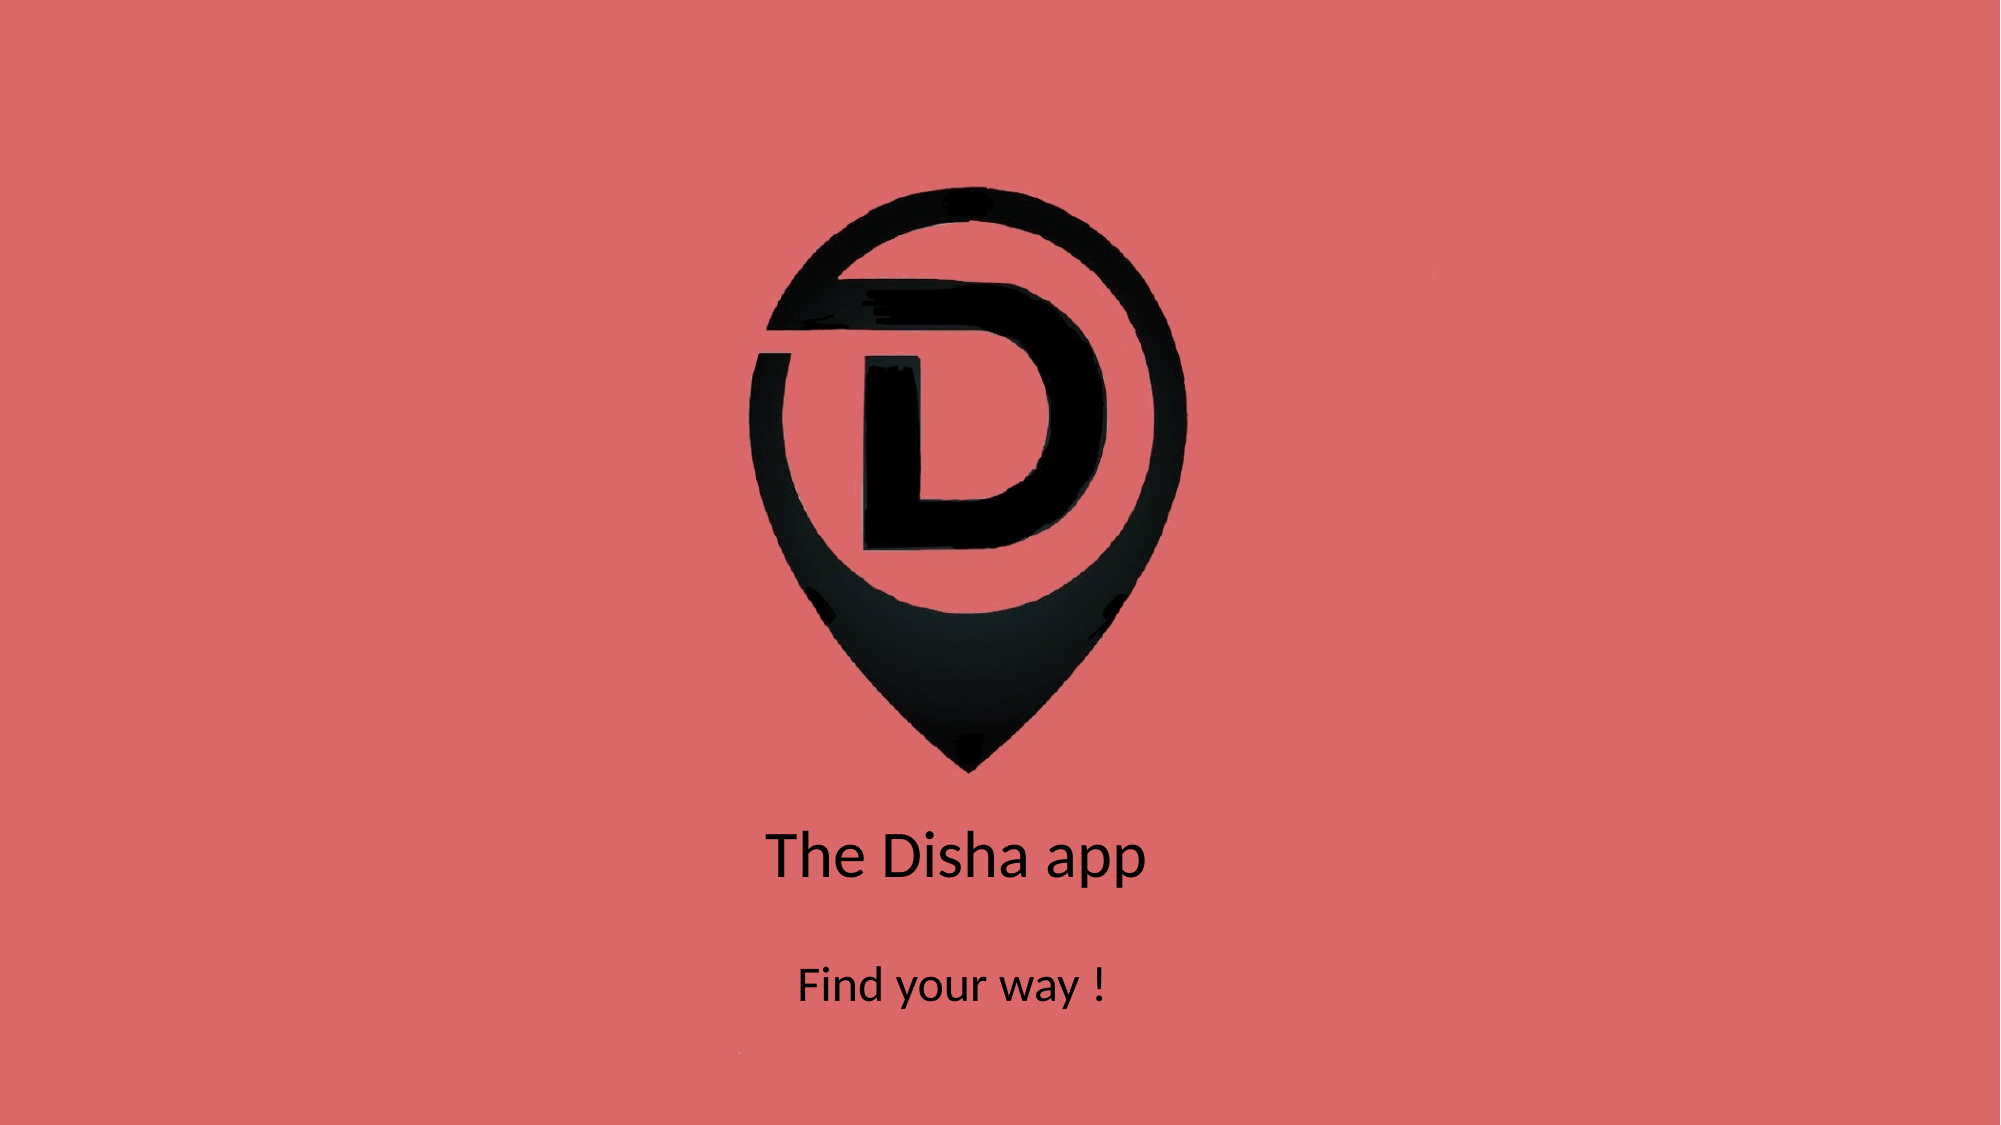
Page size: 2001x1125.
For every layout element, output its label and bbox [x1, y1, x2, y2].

picture [318, 0, 1618, 1054]
